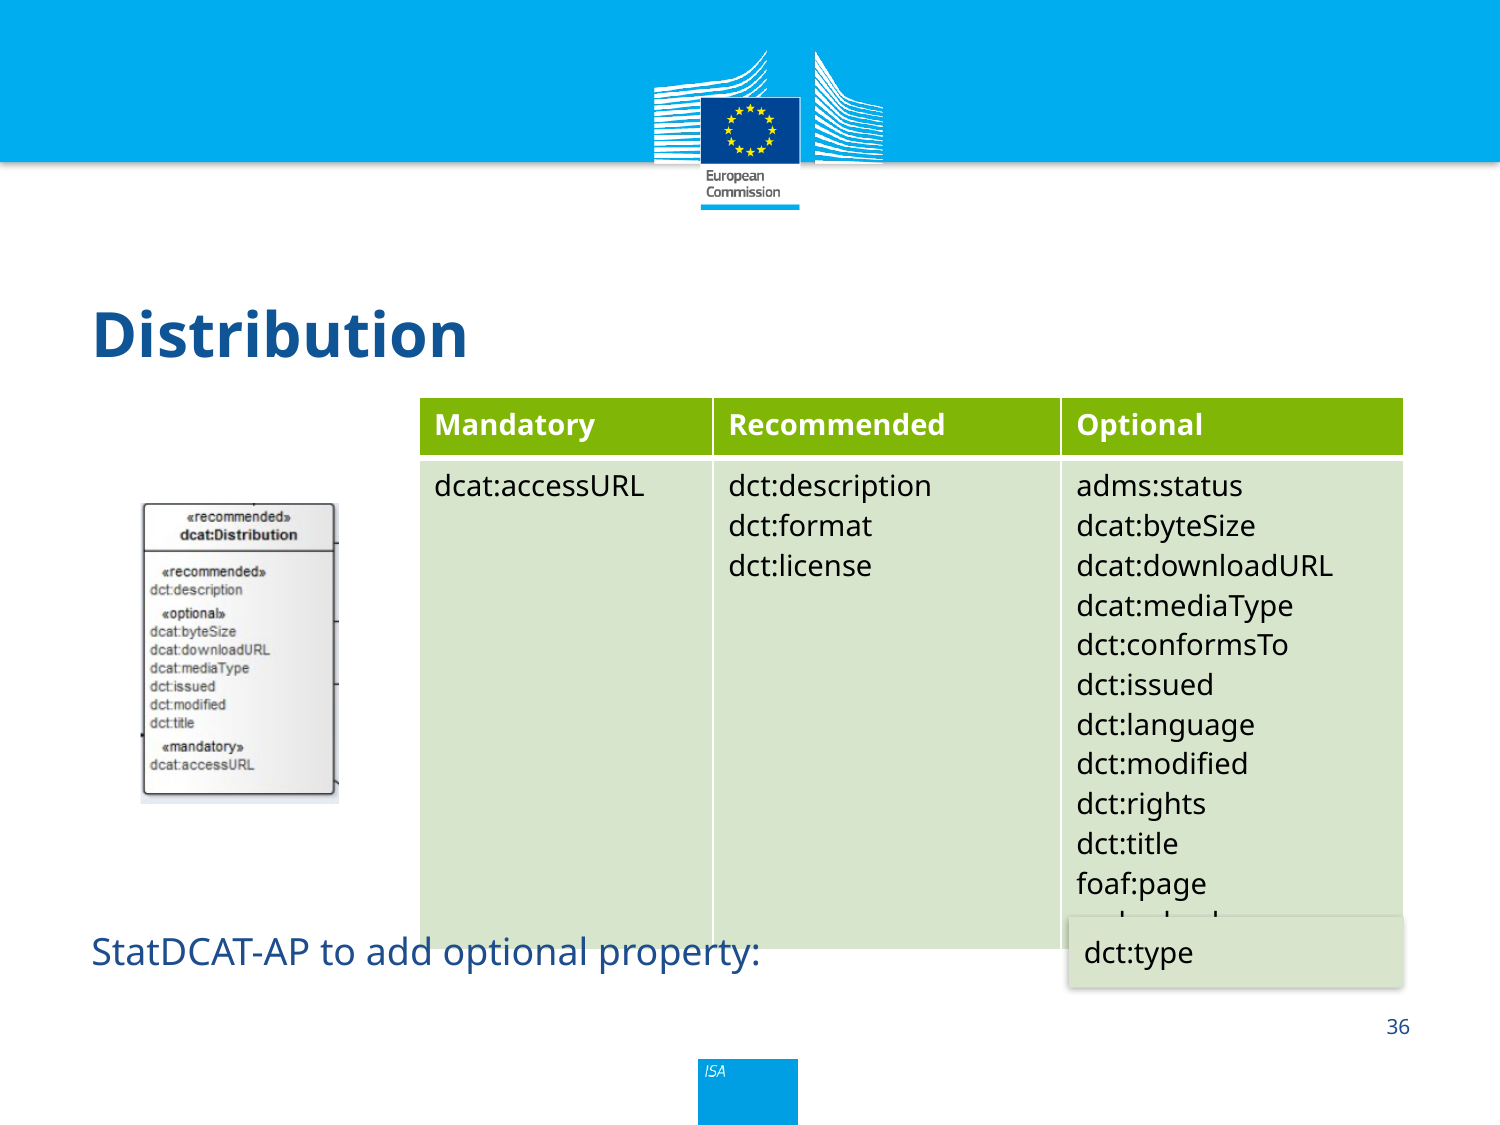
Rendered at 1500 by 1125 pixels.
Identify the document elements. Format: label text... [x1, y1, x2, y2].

picture [815, 125, 833, 135]
table_header Mandatory [420, 398, 712, 455]
picture [655, 79, 735, 91]
picture [815, 134, 834, 142]
table_cell dct:description dct:format dct:license [714, 461, 1060, 949]
table_cell dcat:accessURL [420, 461, 712, 920]
picture [140, 502, 340, 804]
table_cell adms:status dcat:byteSize dcat:downloadURL dcat:mediaType dct:conformsTo dct:issued dct:language dct:modified dct:rights dct:title foaf:page spdx:checksum [1062, 461, 1403, 949]
picture [815, 53, 837, 91]
picture [815, 89, 834, 110]
text_box dct:type [1068, 916, 1405, 988]
title Distribution [76, 255, 1428, 410]
picture [815, 107, 833, 122]
picture [815, 152, 855, 158]
table_header Recommended [714, 398, 1060, 455]
picture [815, 116, 832, 128]
picture [815, 71, 834, 96]
picture [815, 98, 834, 116]
picture [617, 87, 883, 255]
text_box StatDCAT-AP to add optional property: [76, 920, 963, 981]
slide_number 36 [1074, 1006, 1425, 1085]
picture [815, 143, 839, 150]
picture [815, 80, 833, 101]
table_header Optional [1062, 398, 1403, 455]
